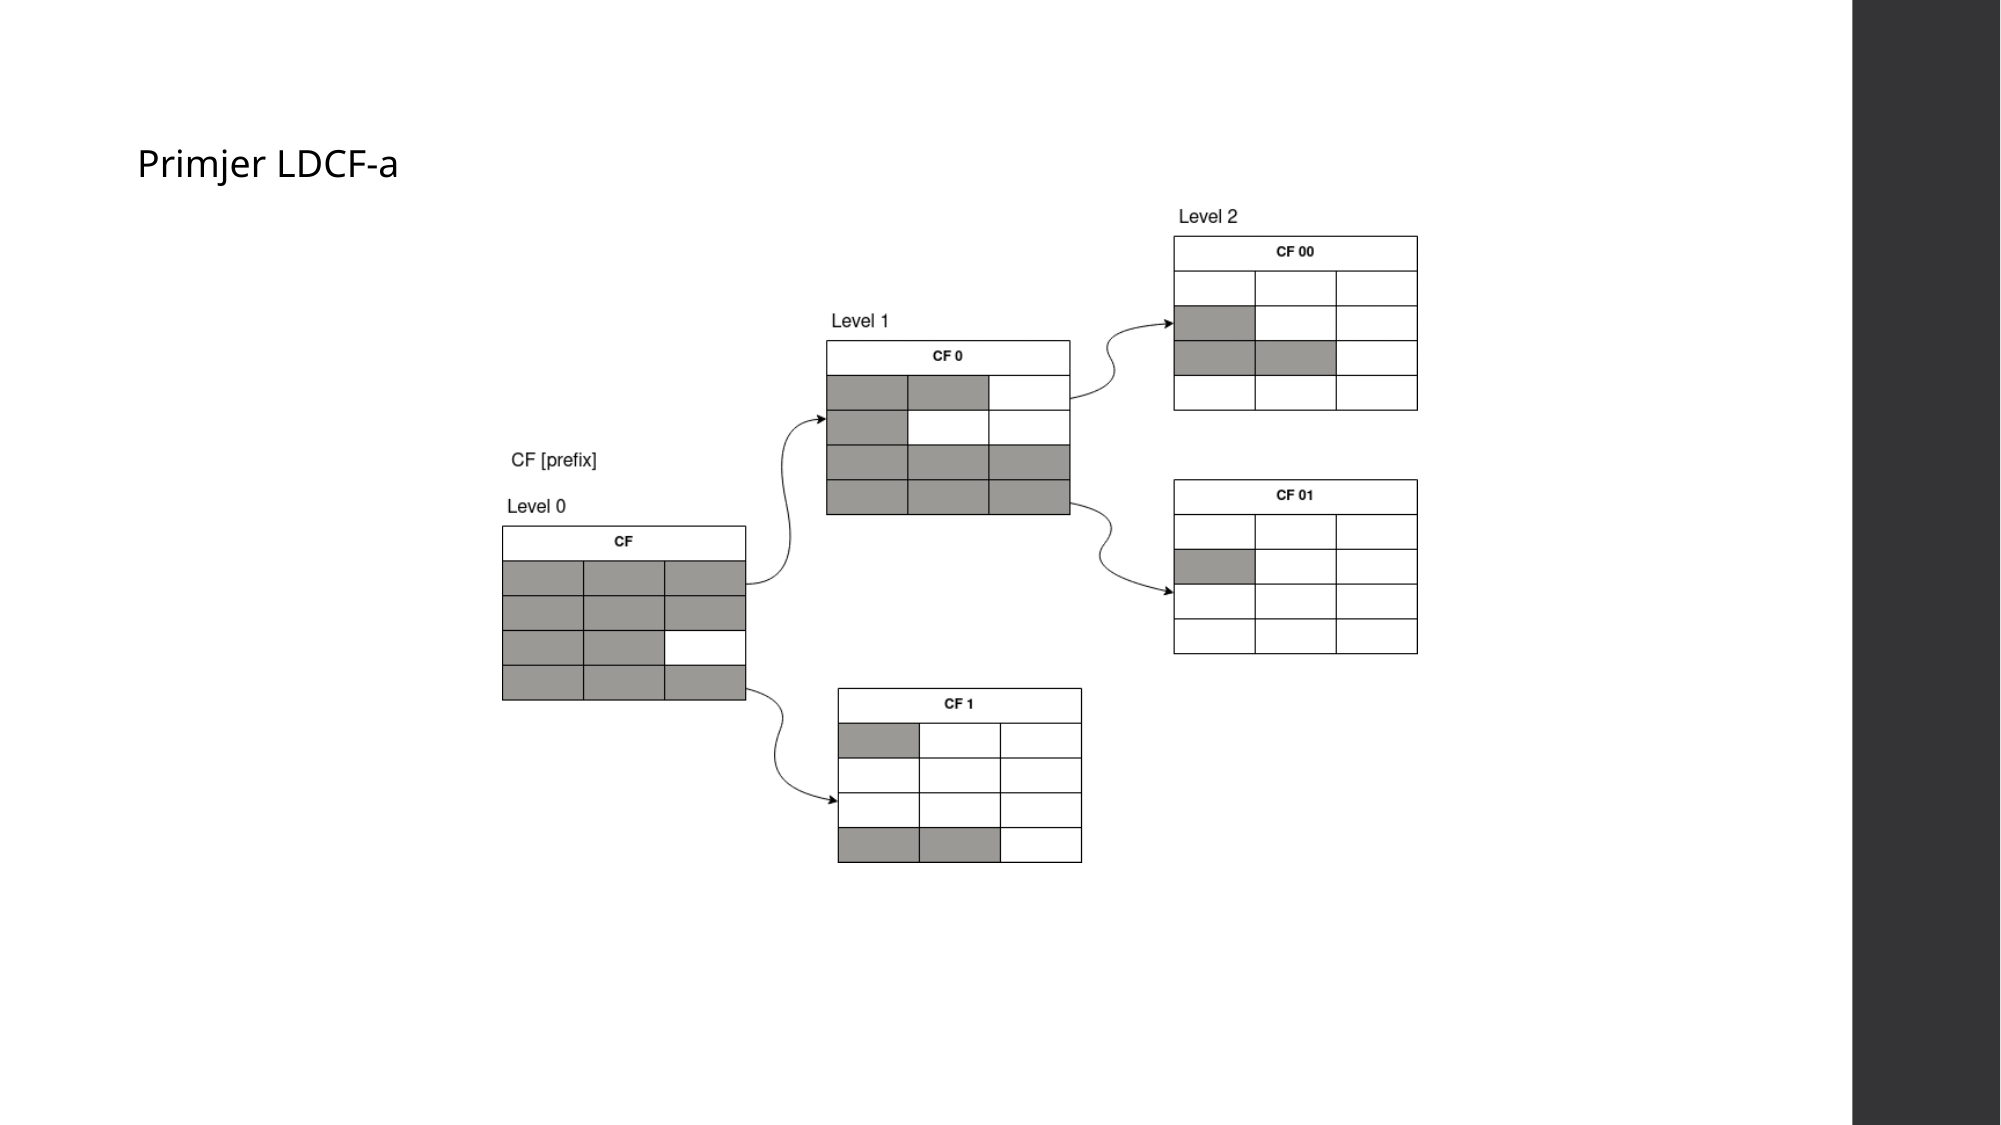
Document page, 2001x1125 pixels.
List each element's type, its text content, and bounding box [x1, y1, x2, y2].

text_box Primjer LDCF-a [122, 132, 539, 237]
picture [501, 201, 1418, 863]
